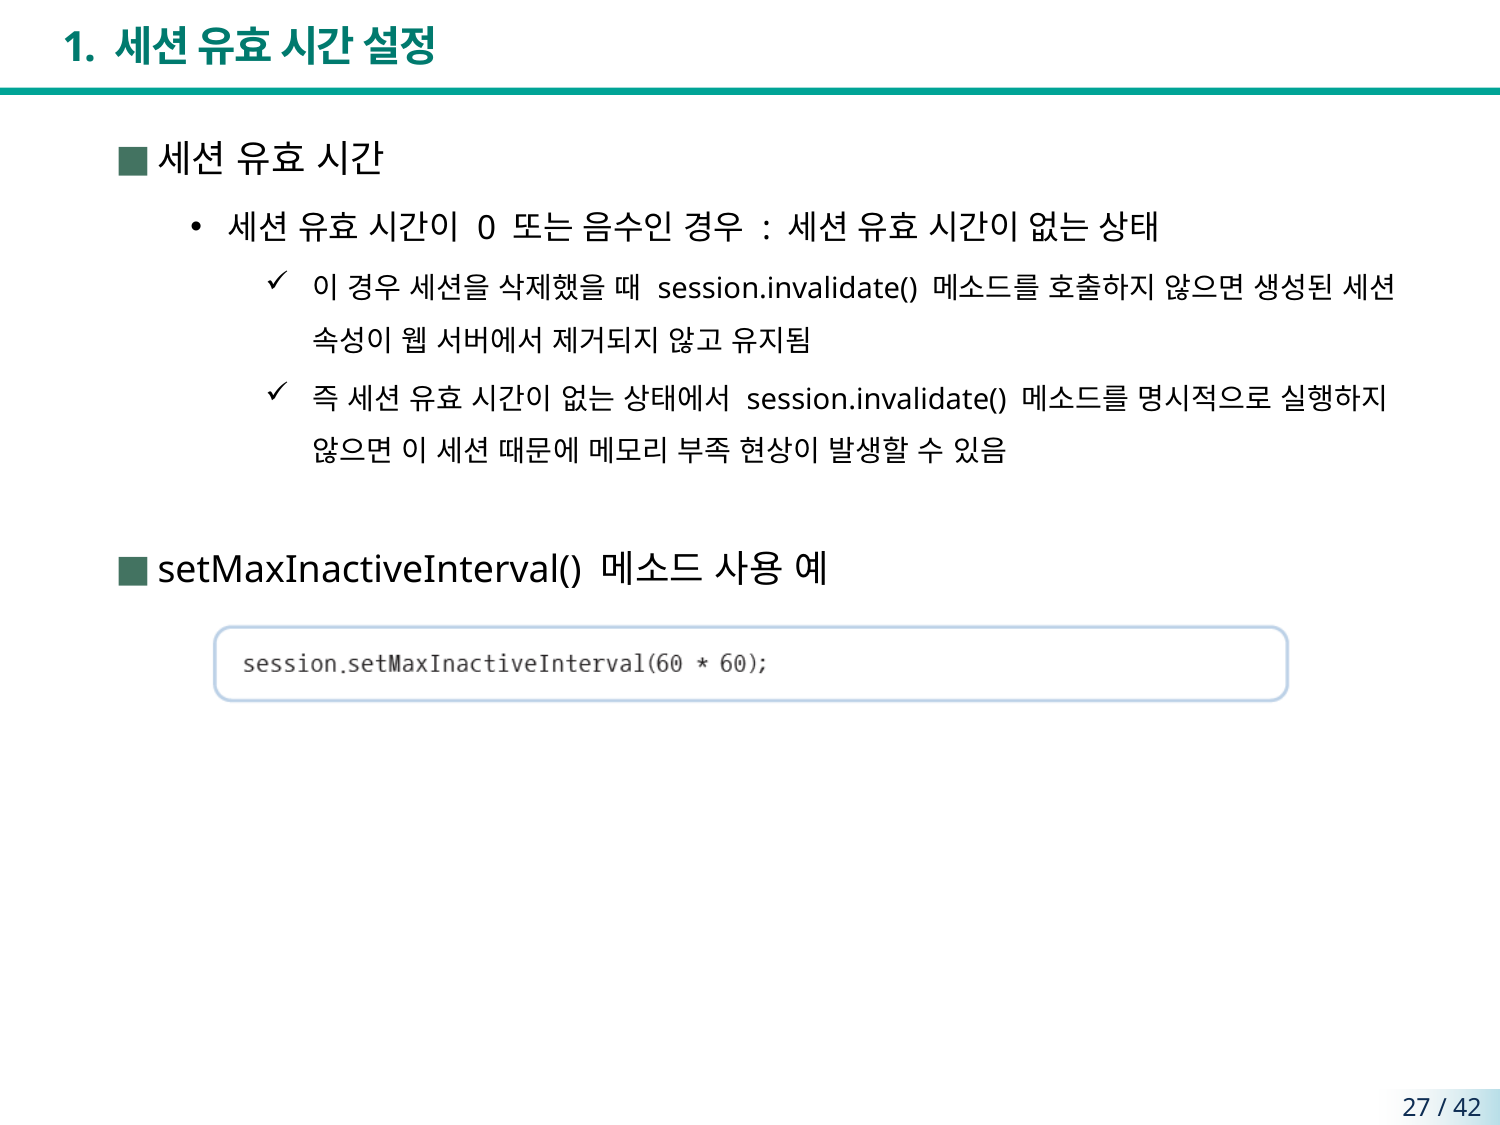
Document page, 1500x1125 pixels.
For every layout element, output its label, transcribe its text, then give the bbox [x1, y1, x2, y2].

picture [208, 621, 1292, 706]
title 1. 세션 유효 시간 설정 [47, 5, 1325, 84]
list 세션 유효 시간 세션 유효 시간이 0 또는 음수인 경우 : 세션 유효 시간이 없는 상태 이 경우 세션을 삭제했을 때 session.invalidate() 메소드를 호출하지 않으면 생성된 세션 속성이 웹 서버에서 제거되지 않고 유지됨 즉 세션 유효 시간이 없는 상태에서 session.invalidate() 메소드를 명시적으로 실행하지 않으면 이 세션 때문에 메모리 부족 현상이 발생할 수 있음 setMaxInactiveInterval() 메소드 사용 예 [100, 127, 1459, 1050]
